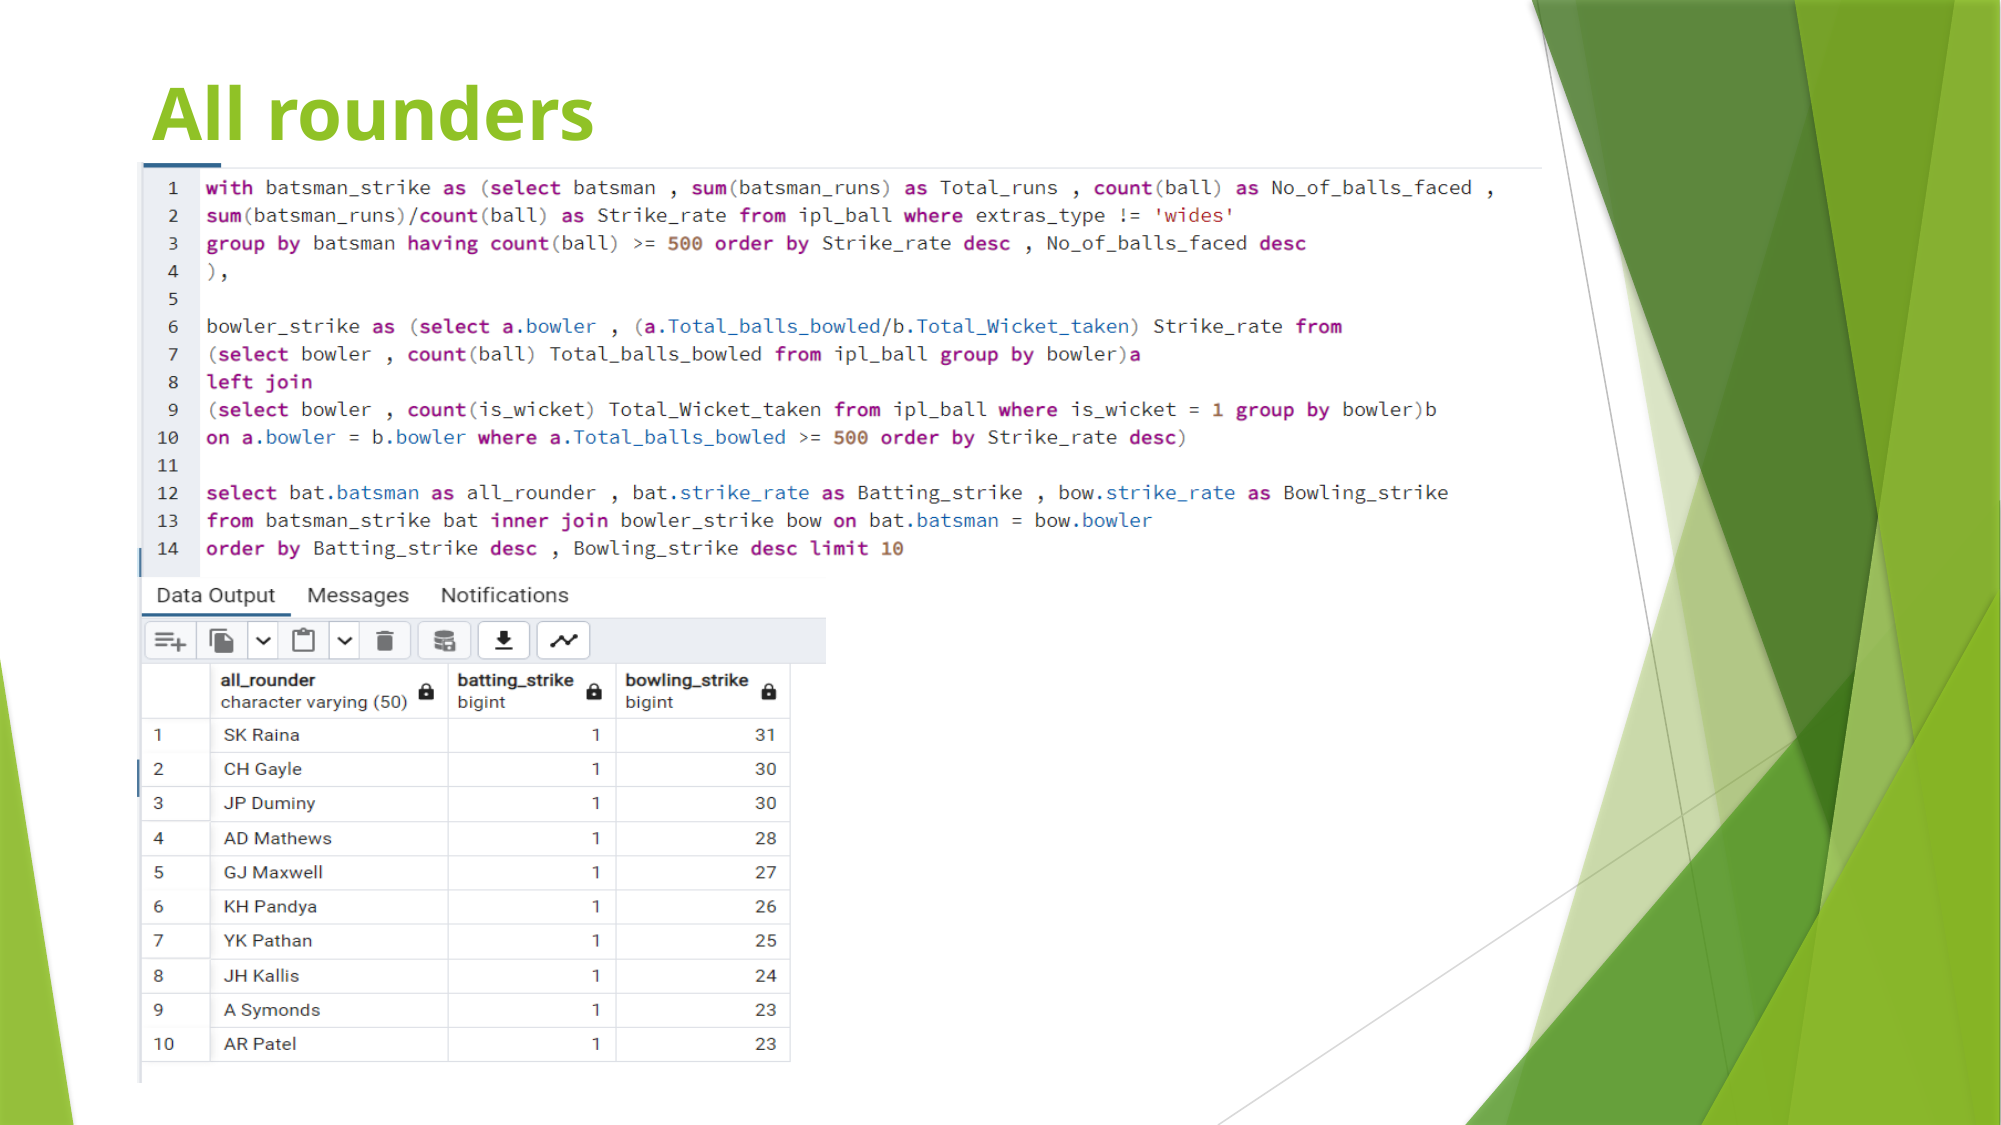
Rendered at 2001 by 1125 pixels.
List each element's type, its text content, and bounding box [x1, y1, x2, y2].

picture [136, 161, 1543, 1084]
title All rounders [137, 59, 1863, 163]
